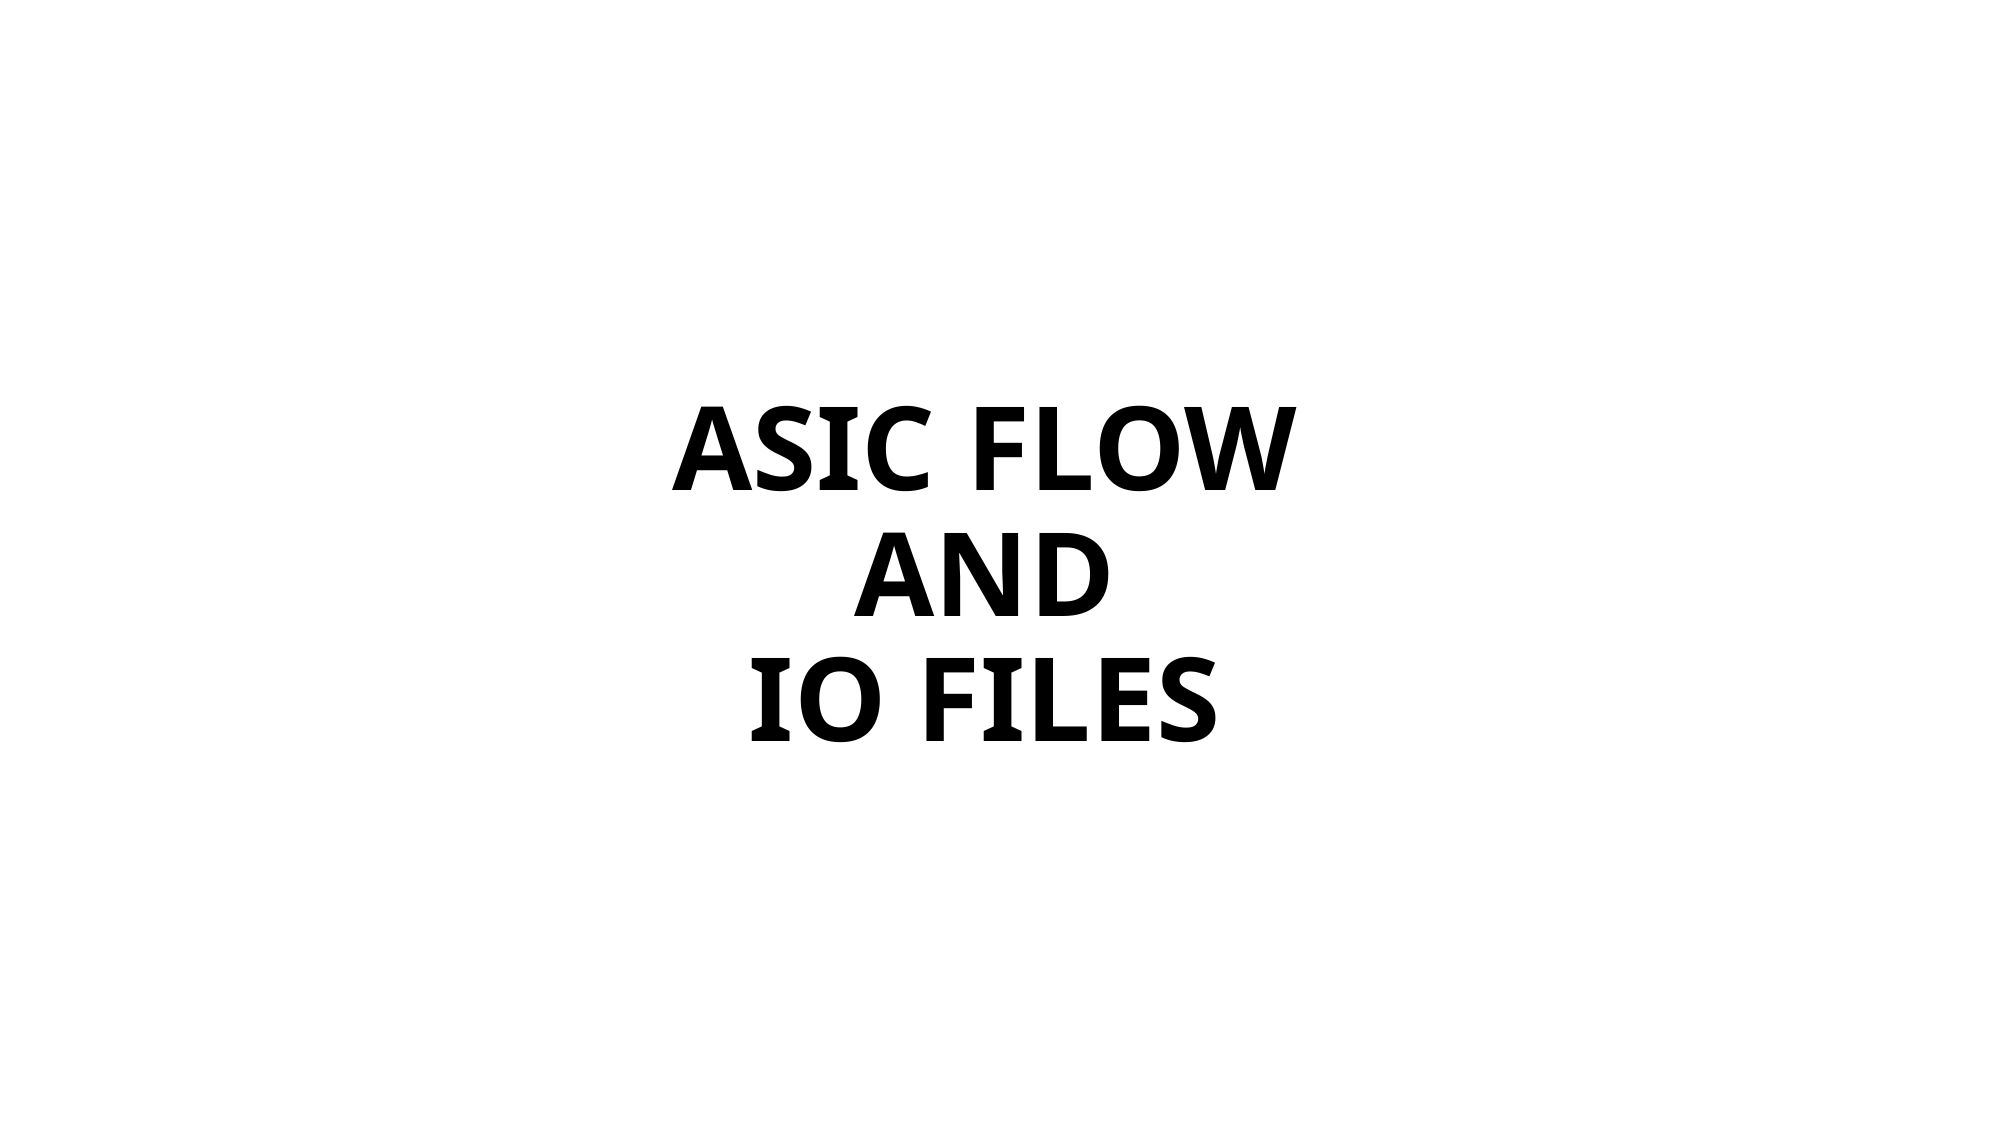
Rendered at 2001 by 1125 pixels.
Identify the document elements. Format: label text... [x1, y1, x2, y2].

title ASIC FLOW AND IO FILES [249, 382, 1750, 775]
